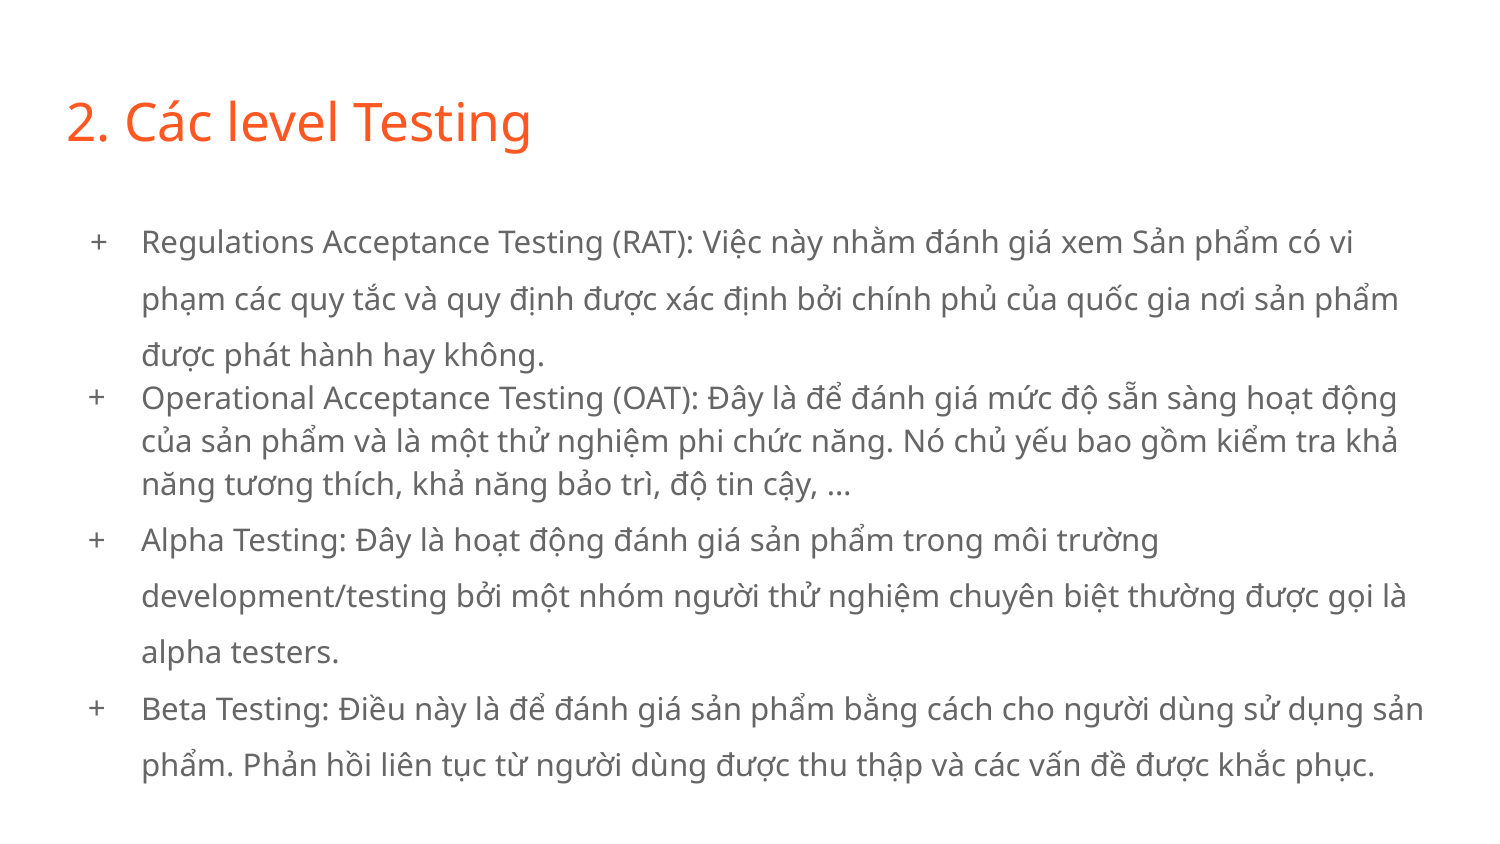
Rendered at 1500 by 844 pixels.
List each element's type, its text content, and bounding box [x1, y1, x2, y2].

list Regulations Acceptance Testing (RAT): Việc này nhằm đánh giá xem Sản phẩm có vi phạm các quy tắc và quy định được xác định bởi chính phủ của quốc gia nơi sản phẩm được phát hành hay không. Operational Acceptance Testing (OAT): Đây là để đánh giá mức độ sẵn sàng hoạt động của sản phẩm và là một thử nghiệm phi chức năng. Nó chủ yếu bao gồm kiểm tra khả năng tương thích, khả năng bảo trì, độ tin cậy, … Alpha Testing: Đây là hoạt động đánh giá sản phẩm trong môi trường development/testing bởi một nhóm người thử nghiệm chuyên biệt thường được gọi là alpha testers. Beta Testing: Điều này là để đánh giá sản phẩm bằng cách cho người dùng sử dụng sản phẩm. Phản hồi liên tục từ người dùng được thu thập và các vấn đề được khắc phục. [51, 189, 1449, 832]
title 2. Các level Testing [51, 72, 1449, 167]
